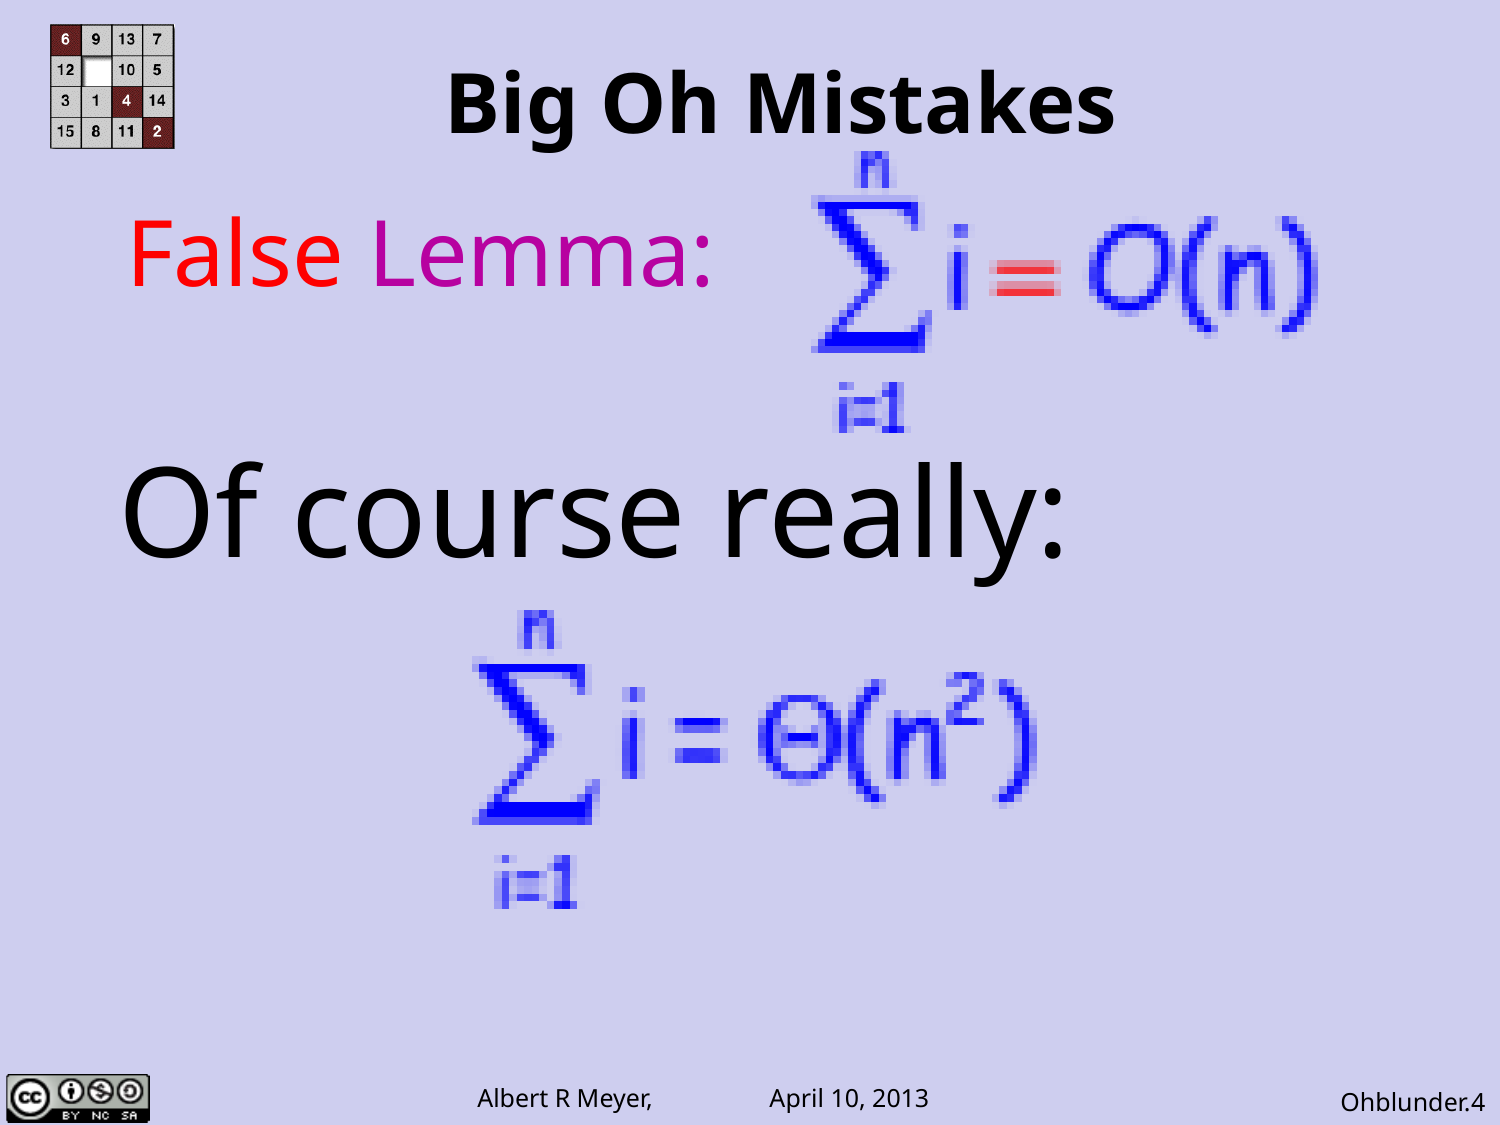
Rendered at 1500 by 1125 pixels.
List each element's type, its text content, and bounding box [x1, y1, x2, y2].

picture [6, 1074, 150, 1123]
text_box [456, 542, 1046, 926]
picture [50, 24, 175, 149]
text_box Of course really: [103, 424, 1087, 590]
title Big Oh Mistakes [187, 24, 1376, 176]
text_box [796, 87, 1326, 441]
list False Lemma: [110, 187, 778, 377]
